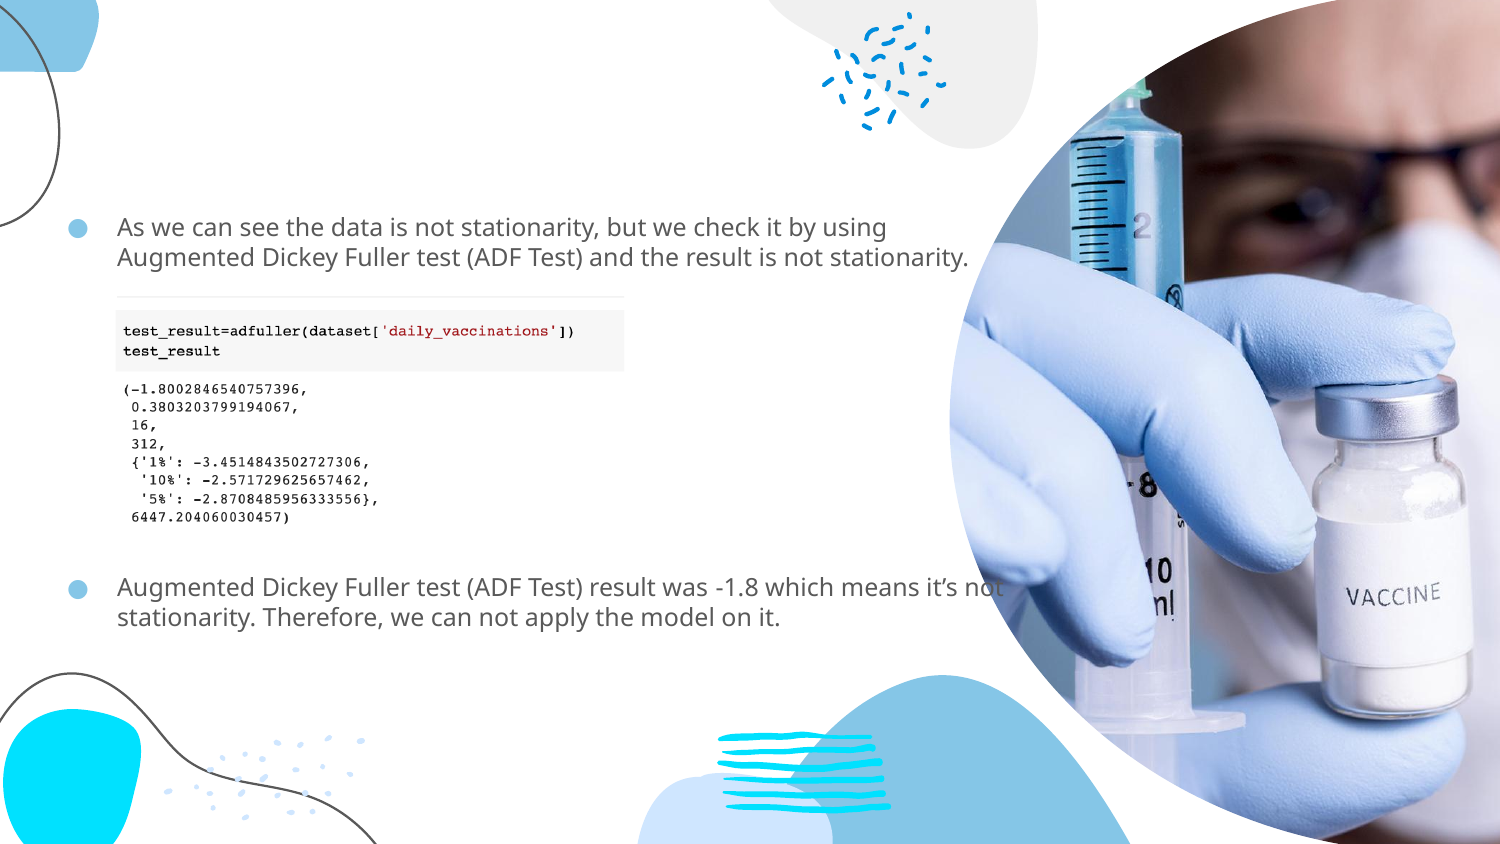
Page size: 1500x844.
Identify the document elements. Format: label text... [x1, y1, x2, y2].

picture [949, 0, 1500, 844]
list As we can see the data is not stationarity, but we check it by using Augmented Dickey Fuller test (ADF Test) and the result is not stationarity. [27, 205, 944, 337]
text_box Augmented Dickey Fuller test (ADF Test) result was -1.8 which means it’s not stationarity. Therefore, we can not apply the model on it. [27, 550, 944, 682]
picture [115, 296, 625, 548]
